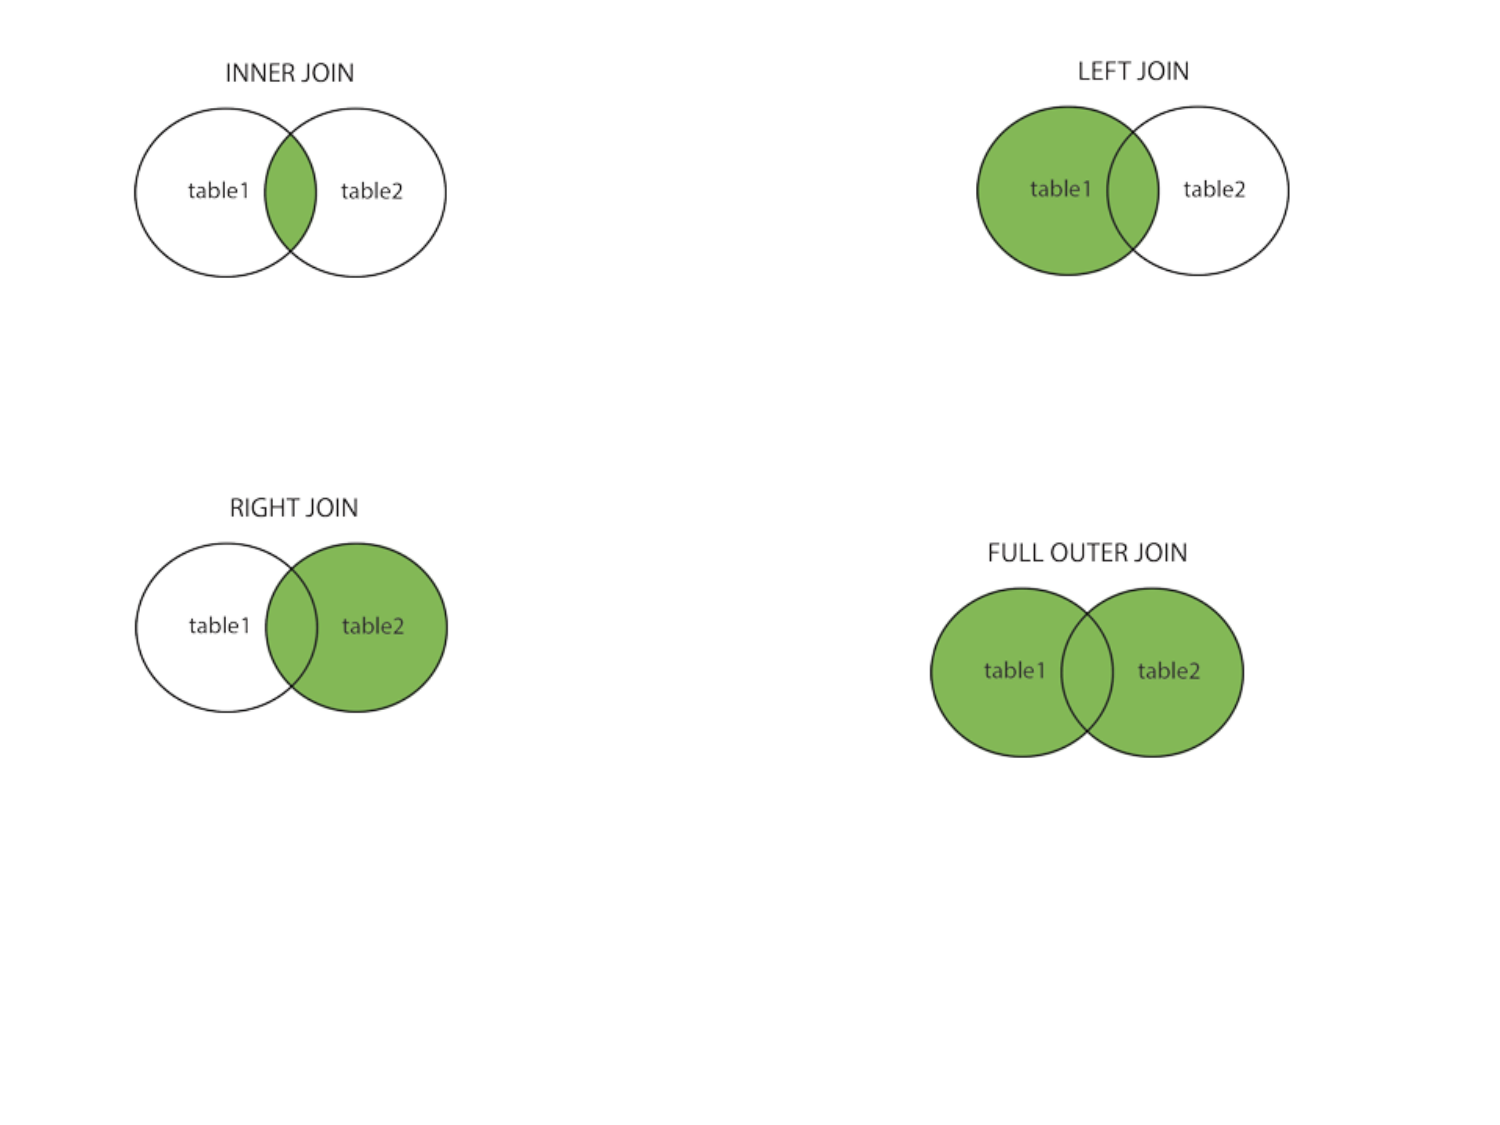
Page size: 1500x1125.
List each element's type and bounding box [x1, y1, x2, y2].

picture [128, 487, 456, 721]
picture [974, 55, 1296, 281]
picture [924, 524, 1257, 780]
picture [124, 49, 462, 290]
